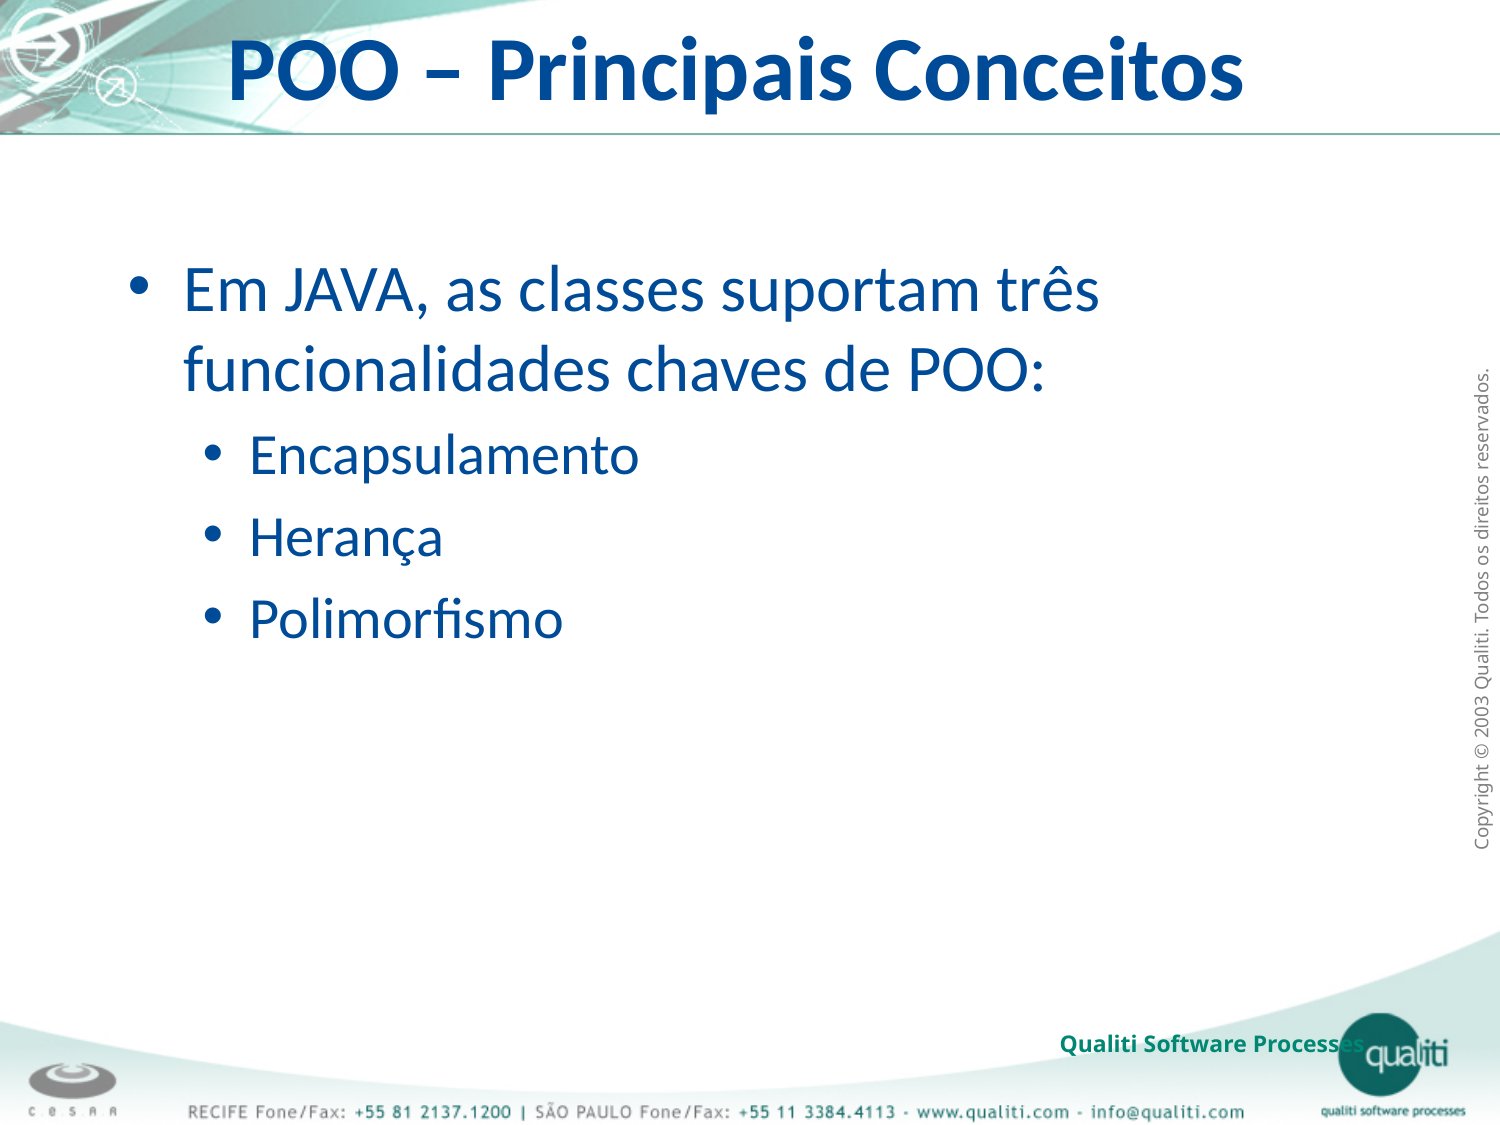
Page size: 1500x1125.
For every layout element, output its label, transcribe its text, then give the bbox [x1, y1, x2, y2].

title POO – Principais Conceitos [212, 0, 1488, 153]
picture [0, 0, 1500, 1125]
list Em JAVA, as classes suportam três funcionalidades chaves de POO: Encapsulamento Herança Polimorfismo [112, 237, 1388, 1013]
